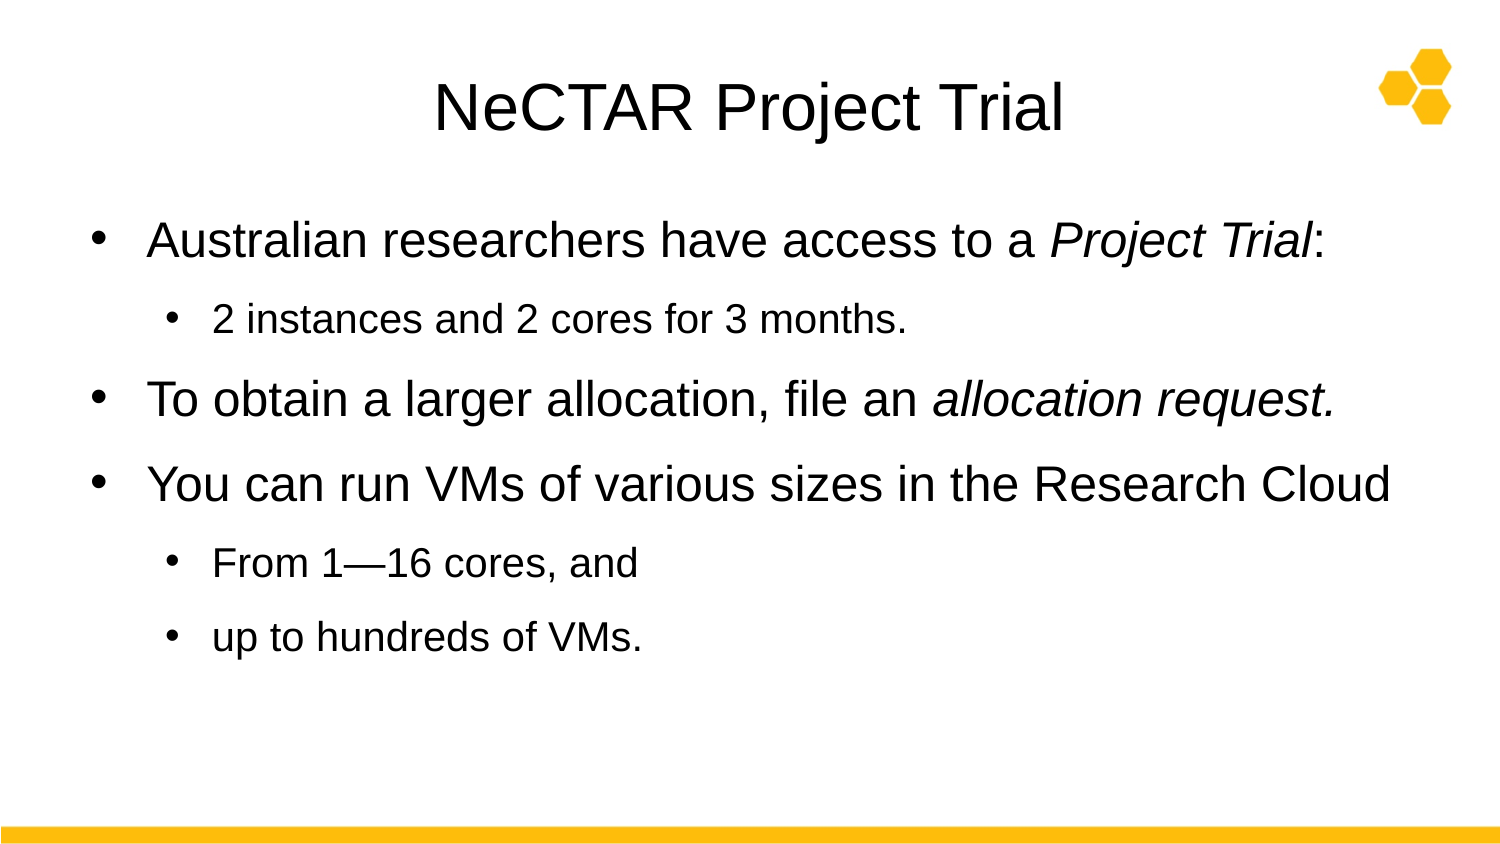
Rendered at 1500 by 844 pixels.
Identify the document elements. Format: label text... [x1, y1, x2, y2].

title NeCTAR Project Trial [75, 33, 1425, 175]
list Australian researchers have access to a Project Trial: 2 instances and 2 cores for 3 months. To obtain a larger allocation, file an allocation request. You can run VMs of various sizes in the Research Cloud From 1—16 cores, and up to hundreds of VMs. [75, 199, 1425, 754]
picture [0, 0, 1500, 844]
